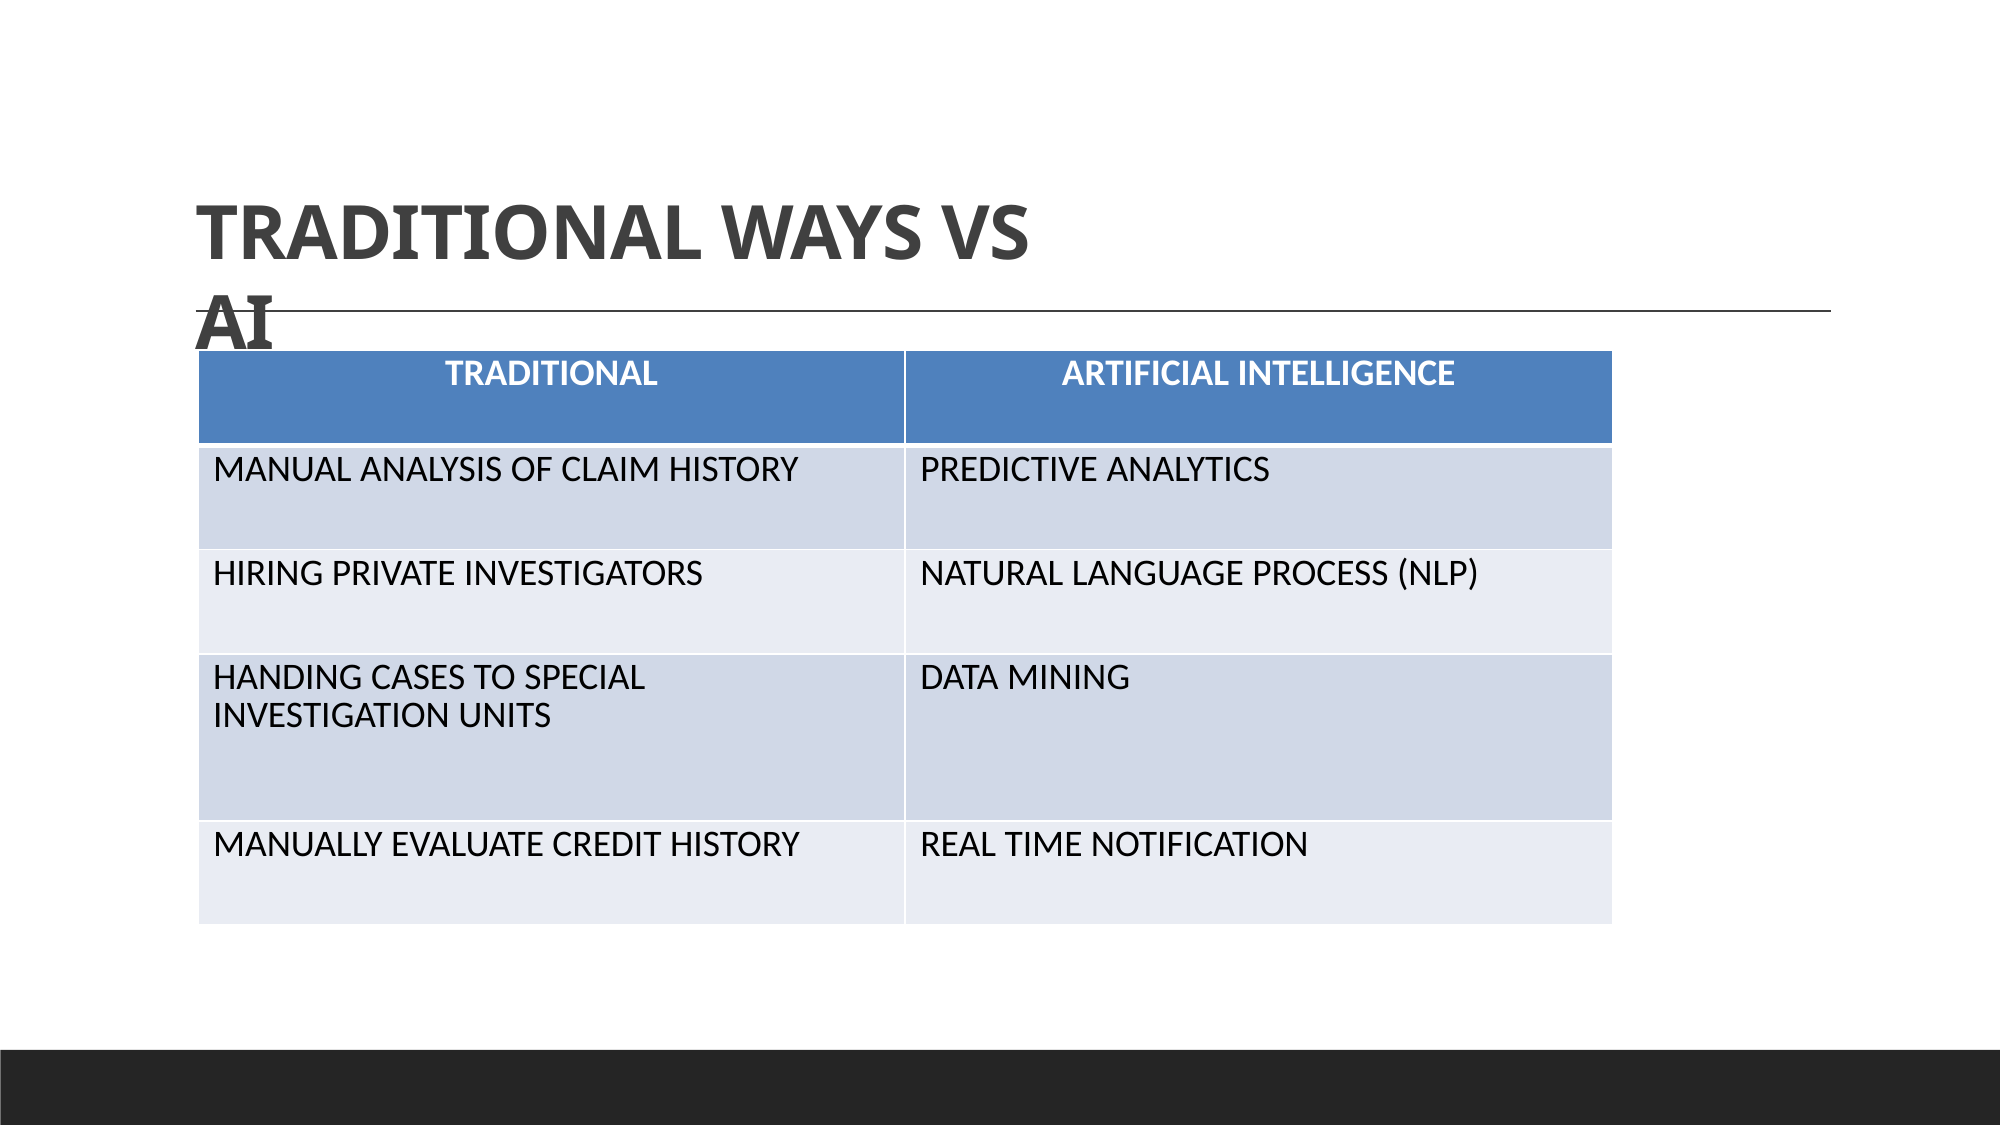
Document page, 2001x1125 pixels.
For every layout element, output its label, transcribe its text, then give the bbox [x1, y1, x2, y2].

title TRADITIONAL WAYS VS AI [192, 182, 1112, 373]
table_cell HANDING CASES TO SPECIAL INVESTIGATION UNITS [199, 655, 904, 820]
table_header TRADITIONAL [199, 351, 904, 443]
table_cell MANUAL ANALYSIS OF CLAIM HISTORY [199, 448, 904, 549]
table_cell NATURAL LANGUAGE PROCESS (NLP) [906, 550, 1612, 653]
table_cell DATA MINING [906, 655, 1612, 820]
table_cell MANUALLY EVALUATE CREDIT HISTORY [199, 822, 904, 924]
table_header ARTIFICIAL INTELLIGENCE [906, 351, 1612, 443]
table_cell REAL TIME NOTIFICATION [906, 822, 1612, 924]
table_cell PREDICTIVE ANALYTICS [906, 448, 1612, 549]
table_cell HIRING PRIVATE INVESTIGATORS [199, 550, 904, 653]
